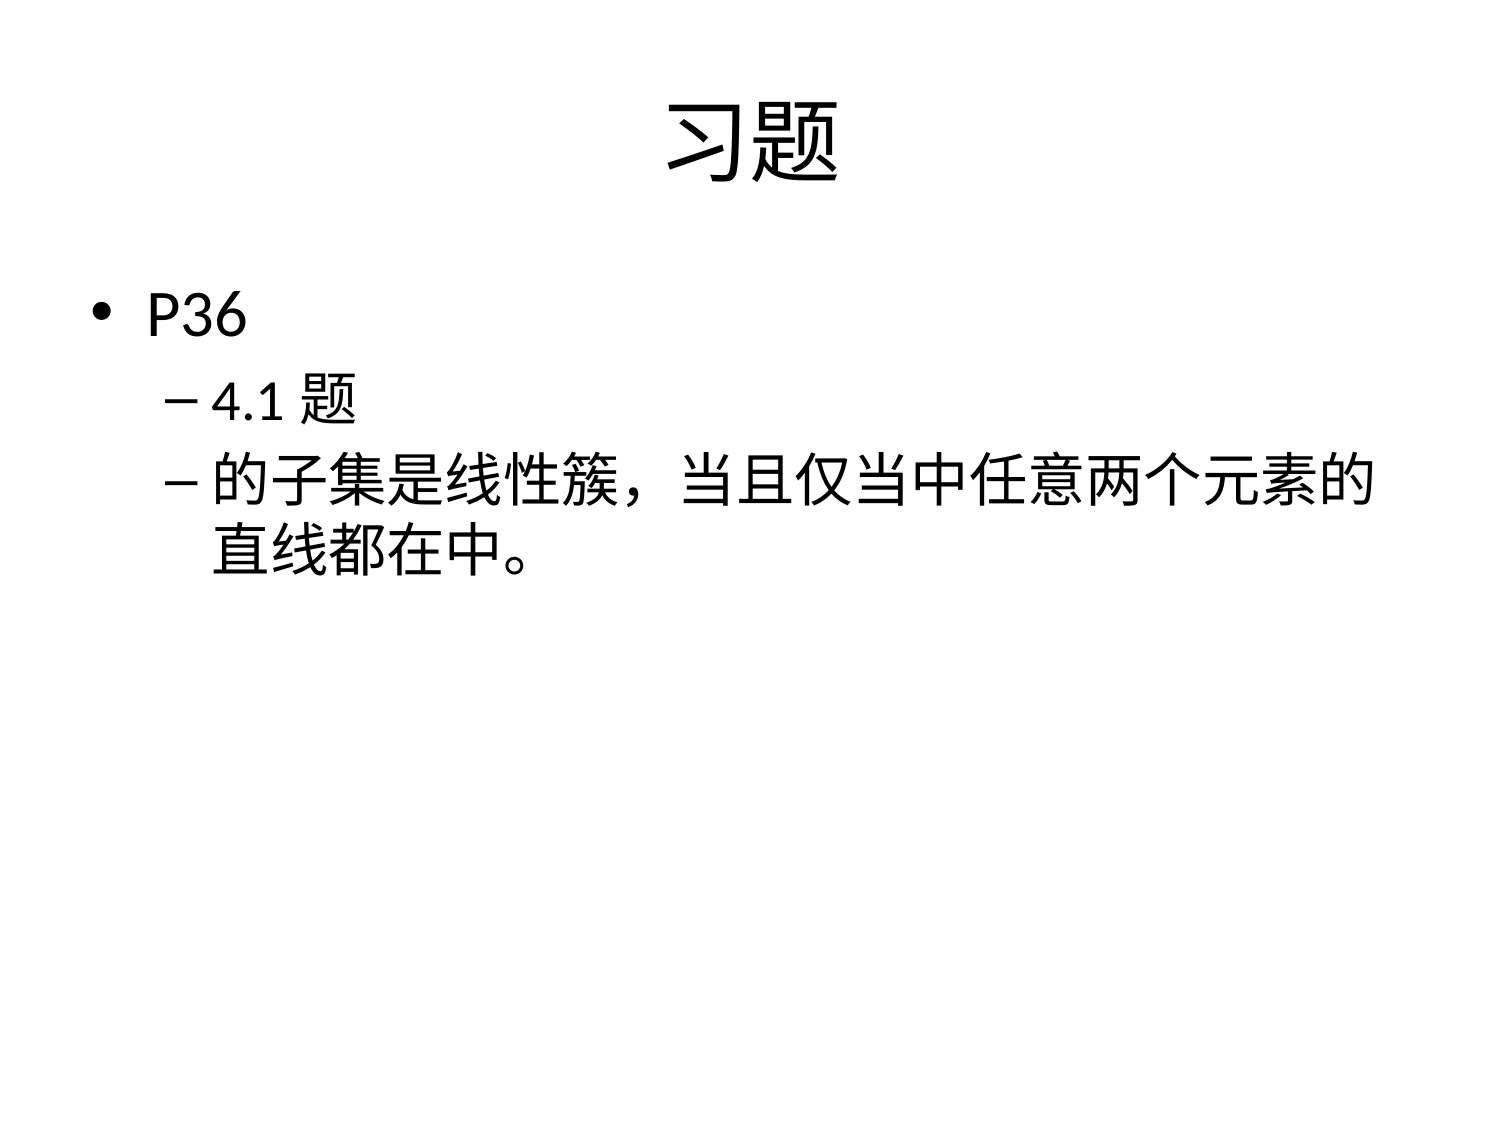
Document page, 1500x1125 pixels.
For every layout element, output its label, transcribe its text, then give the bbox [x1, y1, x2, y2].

title 习题 [75, 45, 1425, 233]
